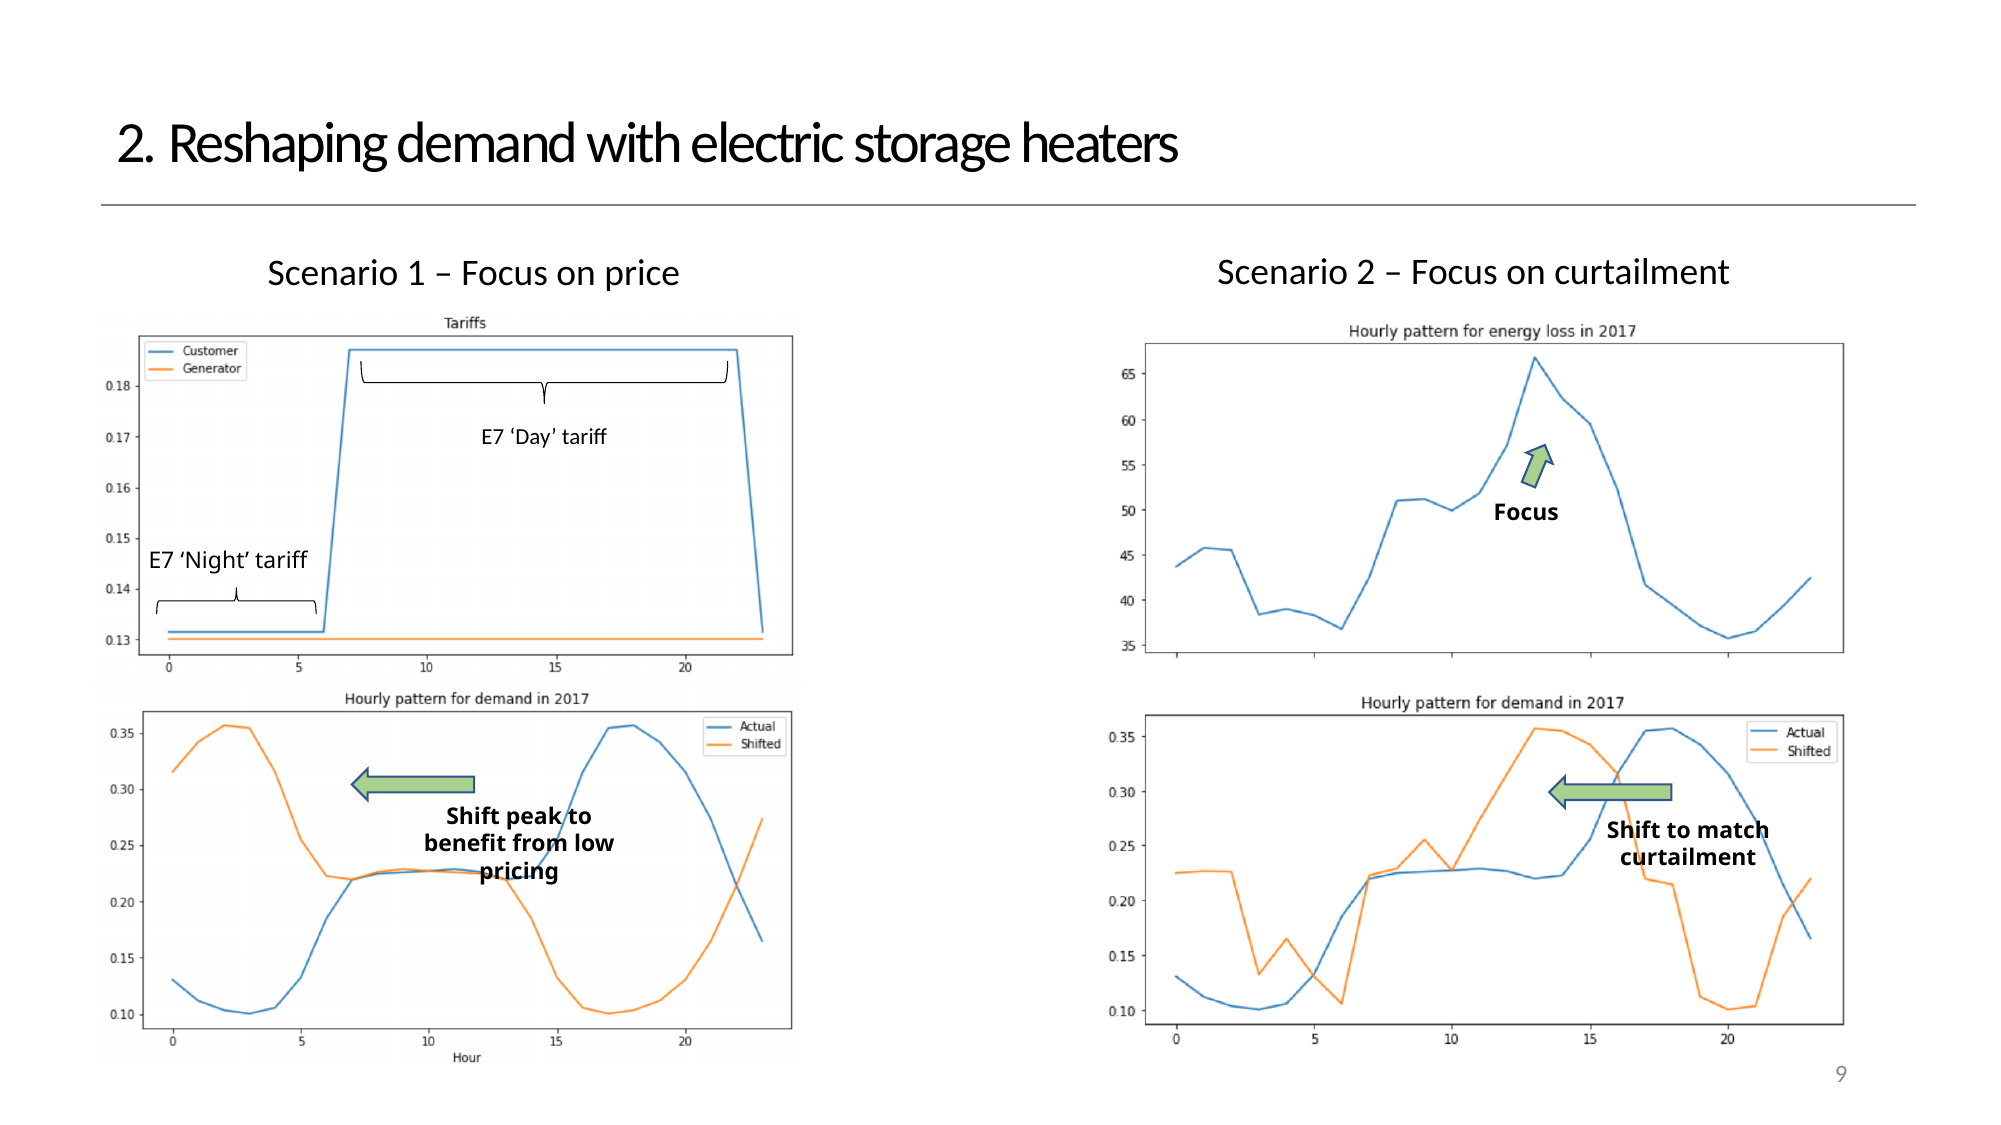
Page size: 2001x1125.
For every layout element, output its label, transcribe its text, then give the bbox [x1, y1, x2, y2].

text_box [92, 688, 807, 1067]
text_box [1091, 315, 1857, 1062]
text_box Scenario 1 – Focus on price [252, 240, 696, 301]
slide_number 9 [1412, 1042, 1863, 1103]
text_box 2. Reshaping demand with electric storage heaters [100, 74, 1900, 204]
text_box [92, 305, 807, 688]
text_box Scenario 2 – Focus on curtailment [1202, 239, 1746, 300]
